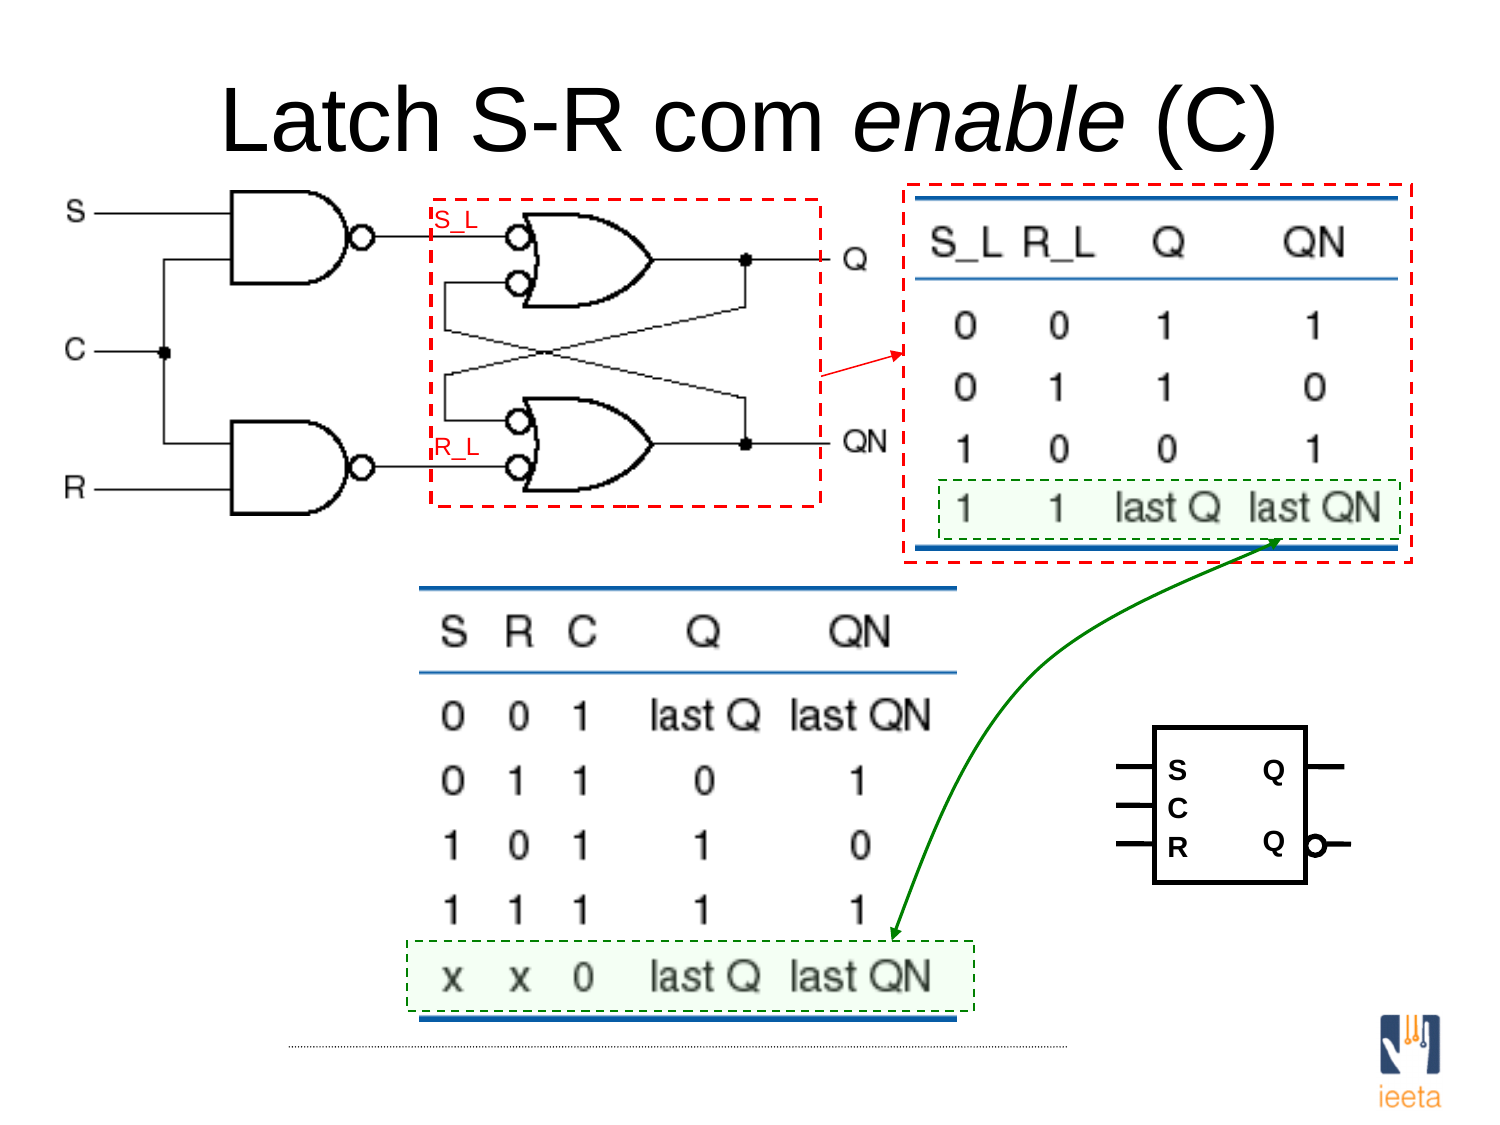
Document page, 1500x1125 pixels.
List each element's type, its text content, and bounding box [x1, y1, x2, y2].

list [915, 196, 1398, 478]
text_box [407, 479, 1400, 1012]
title Latch S-R com enable (C) [74, 44, 1426, 185]
picture [1376, 1011, 1443, 1111]
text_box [430, 198, 904, 478]
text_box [64, 190, 890, 516]
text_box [1115, 727, 1352, 883]
text_box [903, 184, 1412, 563]
